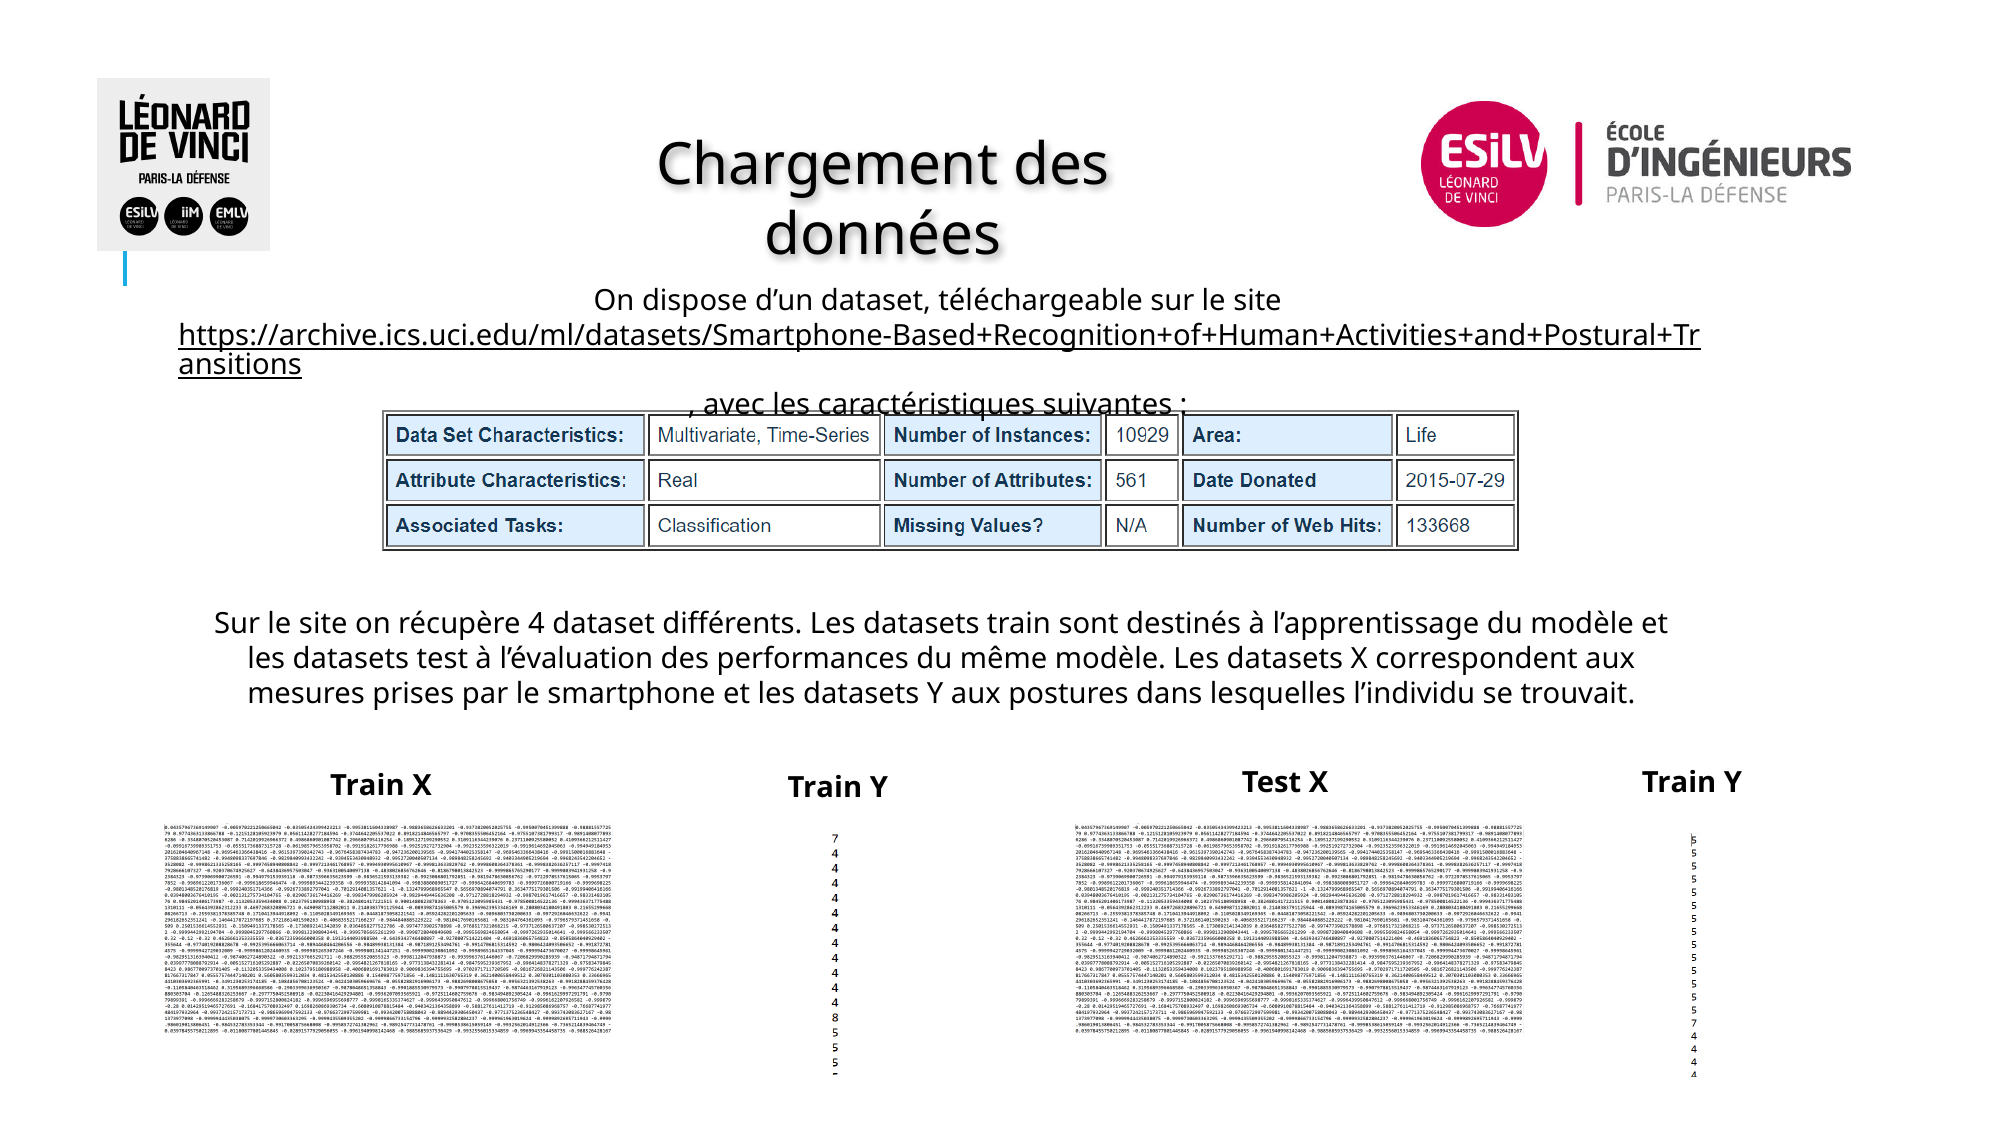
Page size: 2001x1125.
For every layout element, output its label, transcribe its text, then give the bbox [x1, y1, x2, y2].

picture [1074, 822, 1525, 1034]
picture [805, 832, 847, 1076]
text_box Test X [1227, 755, 1372, 806]
picture [163, 822, 613, 1034]
picture [1420, 51, 1852, 278]
text_box Train X [315, 758, 461, 809]
text_box Sur le site on récupère 4 dataset différents. Les datasets train sont destinés à l’apprentissage du modèle et les datasets test à l’évaluation des performances du même modèle. Les datasets X correspondent aux mesures prises par le smartphone et les datasets Y aux postures dans lesquelles l’individu se trouvait. [183, 596, 1700, 717]
picture [375, 404, 1525, 555]
picture [1688, 833, 1700, 1077]
picture [97, 77, 271, 251]
text_box Chargement des données [517, 118, 1249, 273]
text_box Train Y [772, 761, 918, 812]
text_box On dispose d’un dataset, téléchargeable sur le site https://archive.ics.uci.edu/ml/datasets/Smartphone-Based+Recognition+of+Human+Activities+and+Postural+Transitions, avec les caractéristiques suivantes : [163, 273, 1720, 399]
text_box Train Y [1627, 755, 1773, 806]
